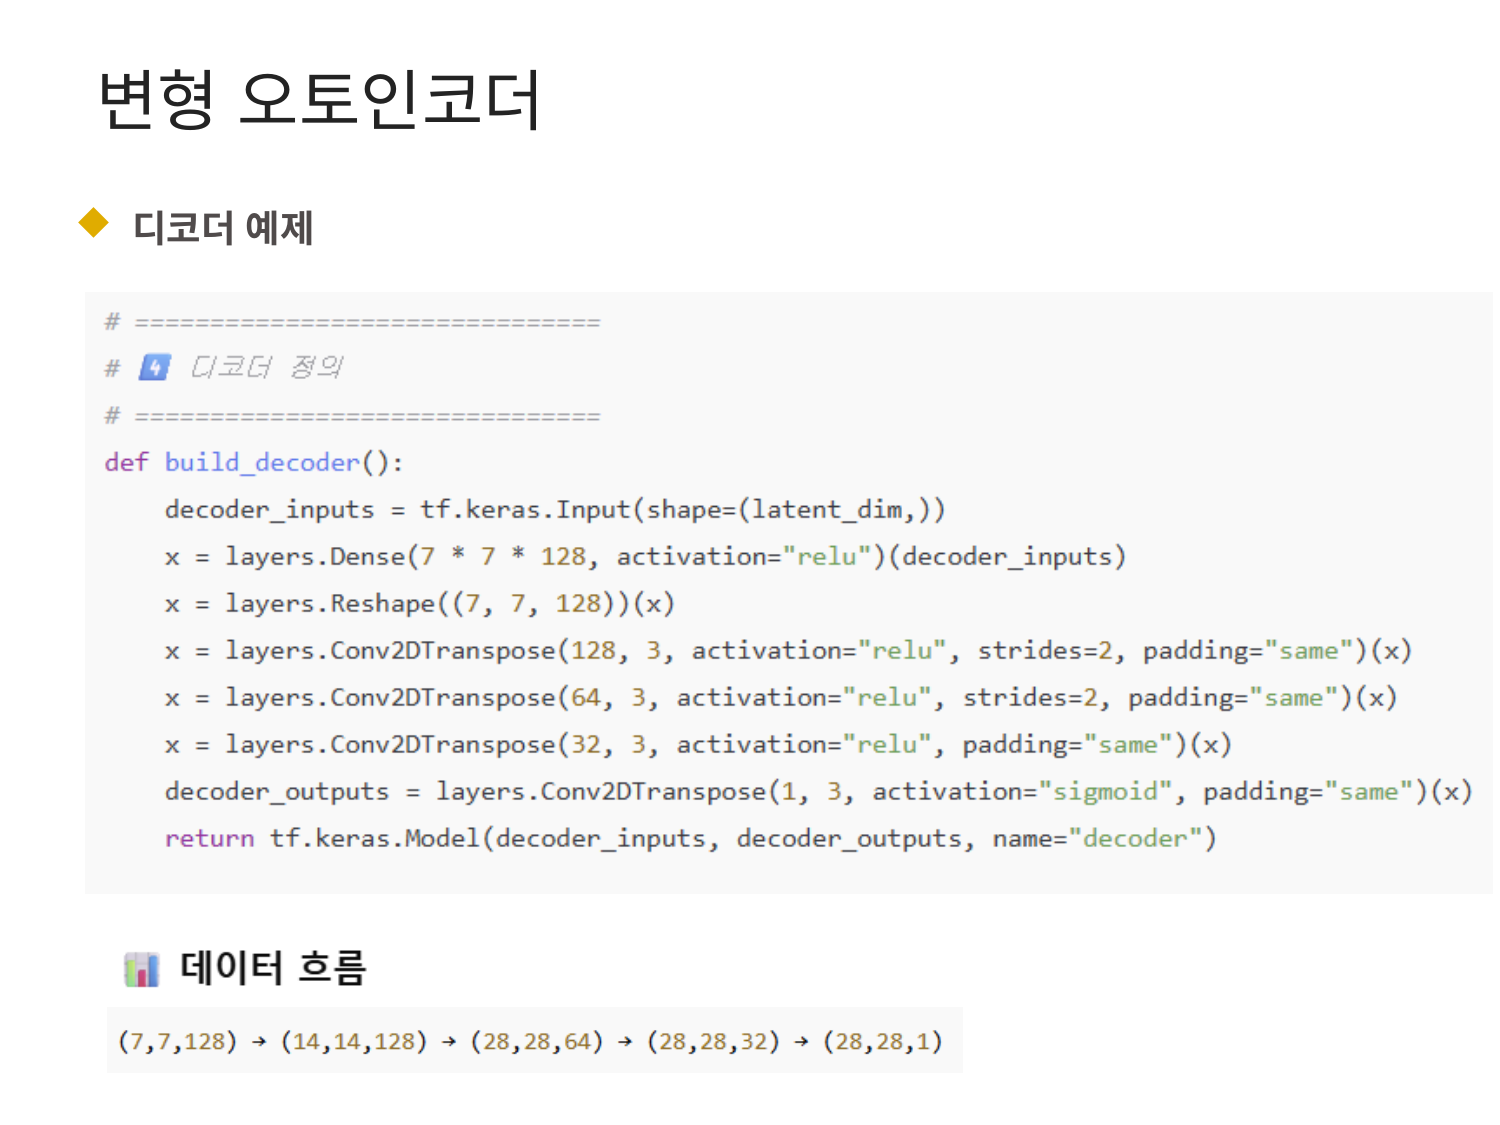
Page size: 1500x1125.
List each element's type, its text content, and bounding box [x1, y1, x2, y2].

text_box 변형 오토인코더 [81, 14, 1412, 146]
picture [85, 291, 1493, 894]
text_box 디코더 예제 [60, 174, 1450, 1064]
picture [107, 935, 382, 992]
picture [107, 1006, 963, 1074]
